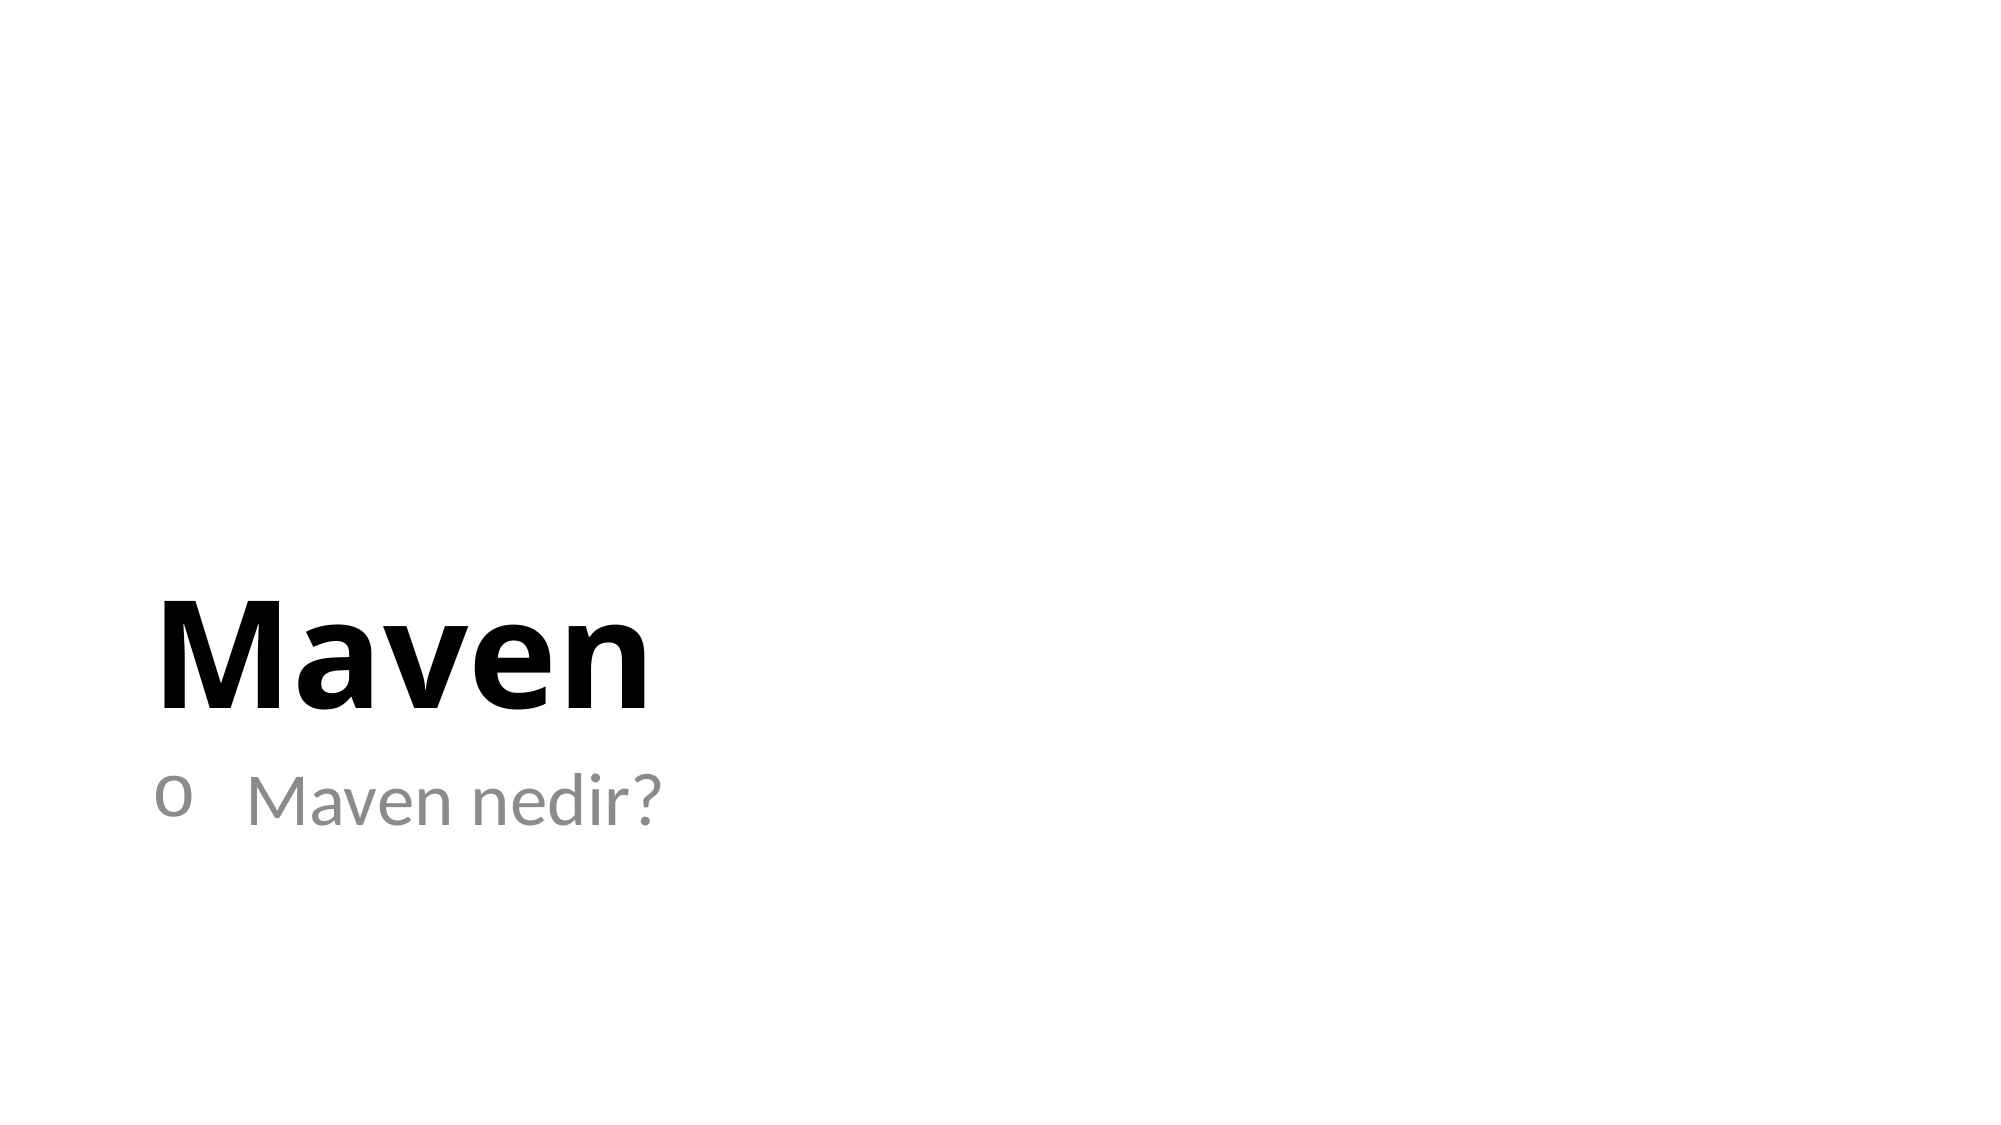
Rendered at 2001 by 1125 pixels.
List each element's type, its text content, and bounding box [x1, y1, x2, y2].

title Maven [136, 280, 1862, 749]
list Maven nedir? [136, 752, 1862, 999]
